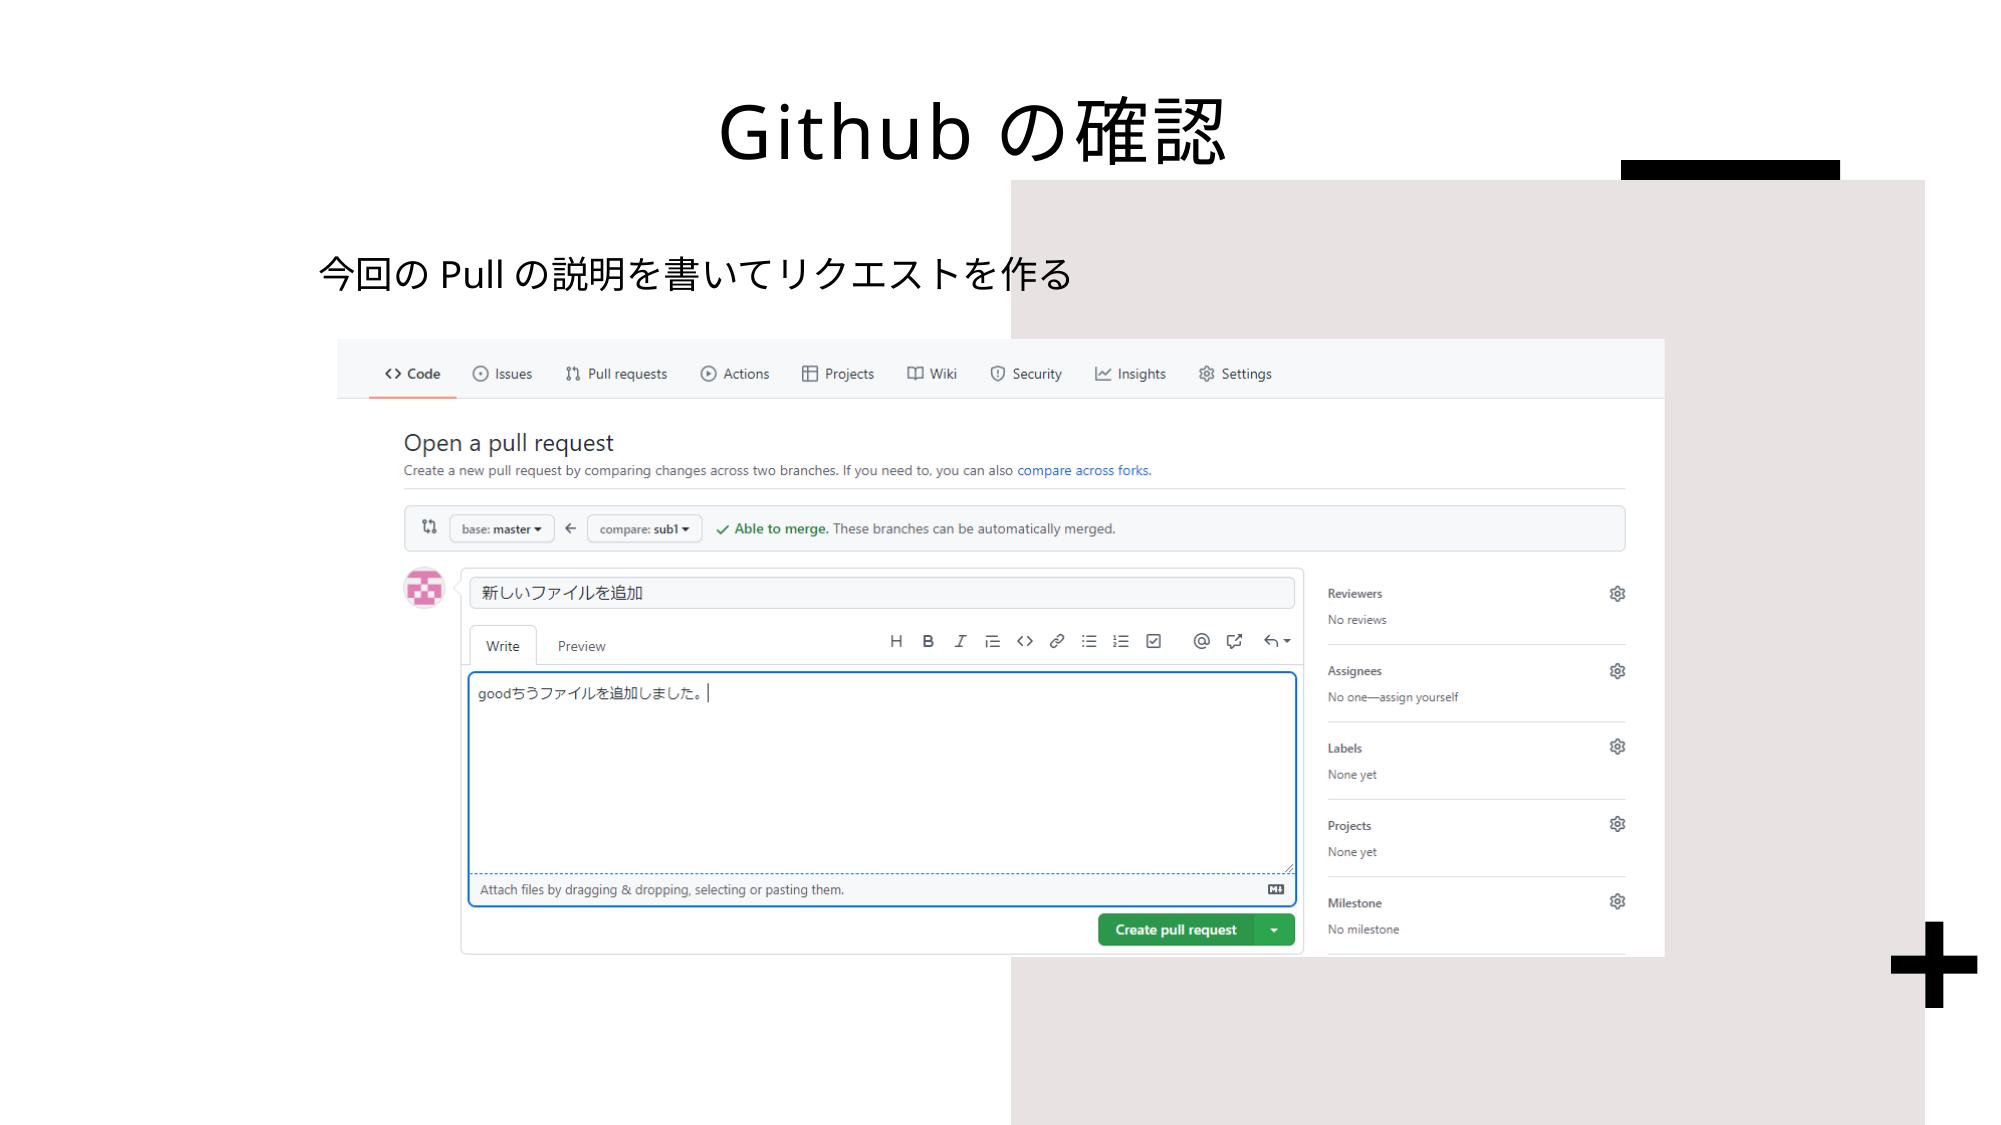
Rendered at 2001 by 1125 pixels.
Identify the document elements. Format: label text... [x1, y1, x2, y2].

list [335, 339, 1665, 957]
text_box 今回のPullの説明を書いてリクエストを作る [303, 244, 1091, 304]
title Githubの確認 [307, 54, 1683, 207]
